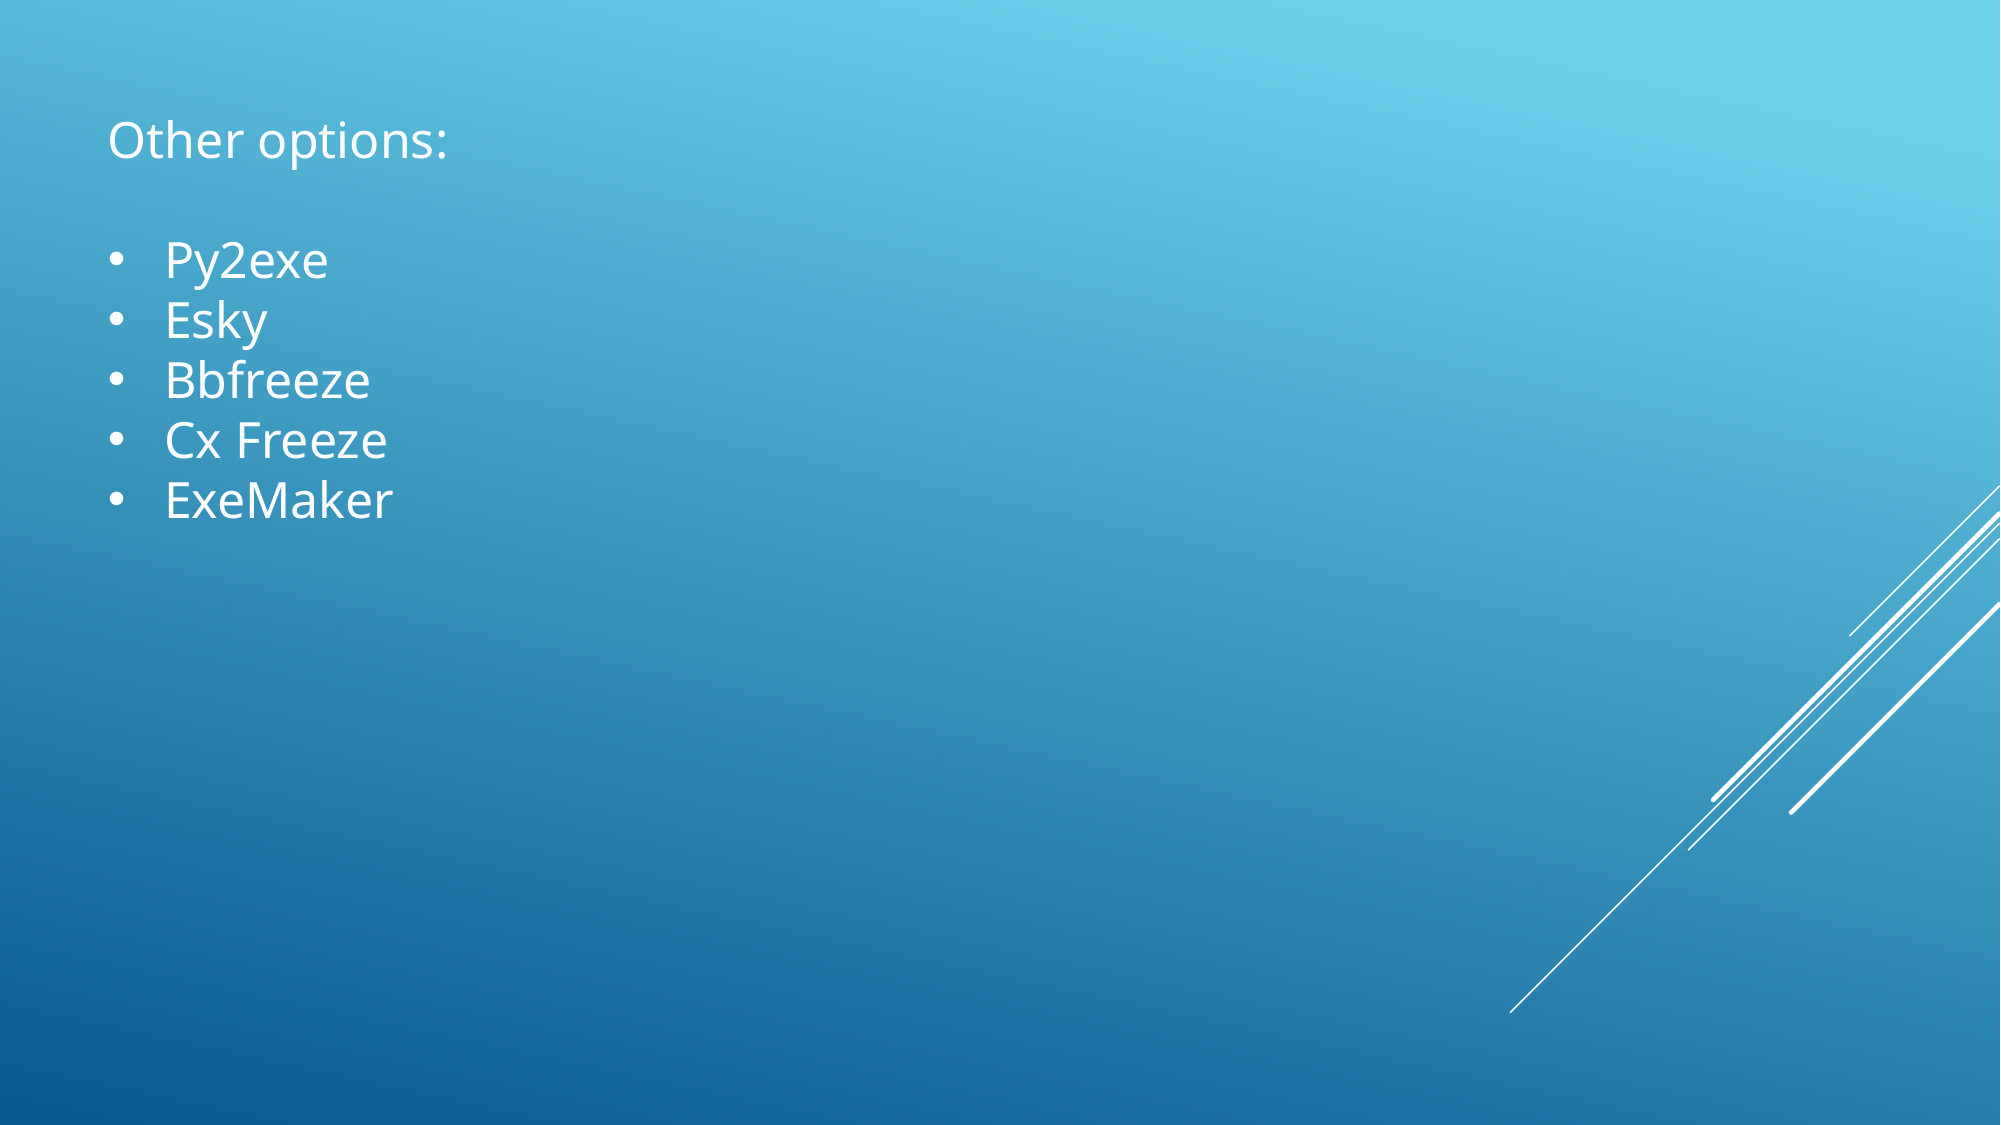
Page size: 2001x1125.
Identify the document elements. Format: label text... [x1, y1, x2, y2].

text_box Other options: Py2exe Esky Bbfreeze Cx Freeze ExeMaker [93, 100, 1795, 716]
